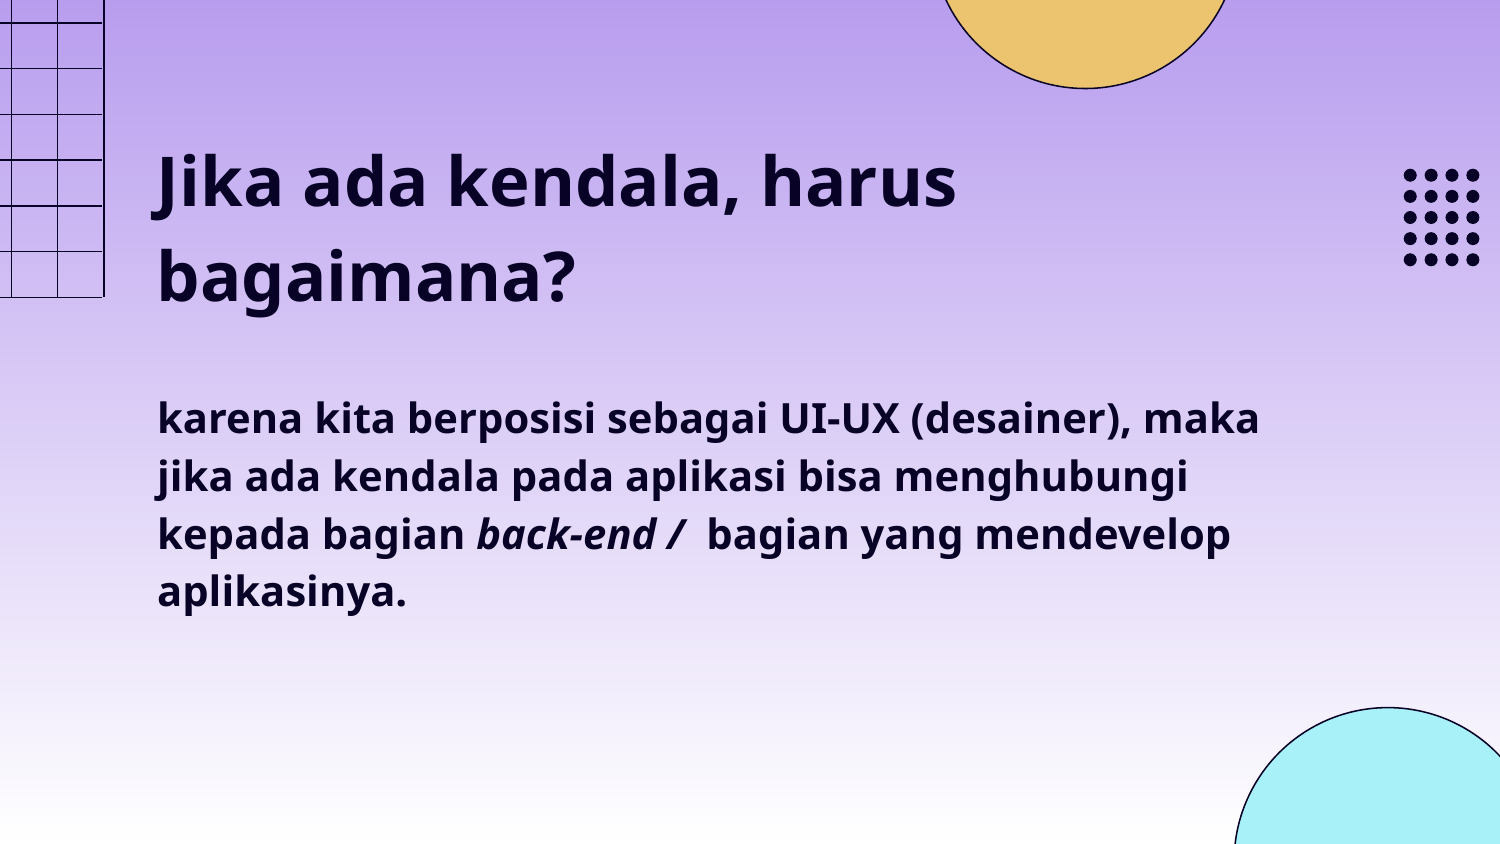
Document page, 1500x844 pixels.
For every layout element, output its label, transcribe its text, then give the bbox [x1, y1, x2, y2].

title karena kita berposisi sebagai UI-UX (desainer), maka jika ada kendala pada aplikasi bisa menghubungi kepada bagian back-end / bagian yang mendevelop aplikasinya. [142, 369, 1346, 594]
text_box Jika ada kendala, harus bagaimana? [141, 110, 1408, 335]
